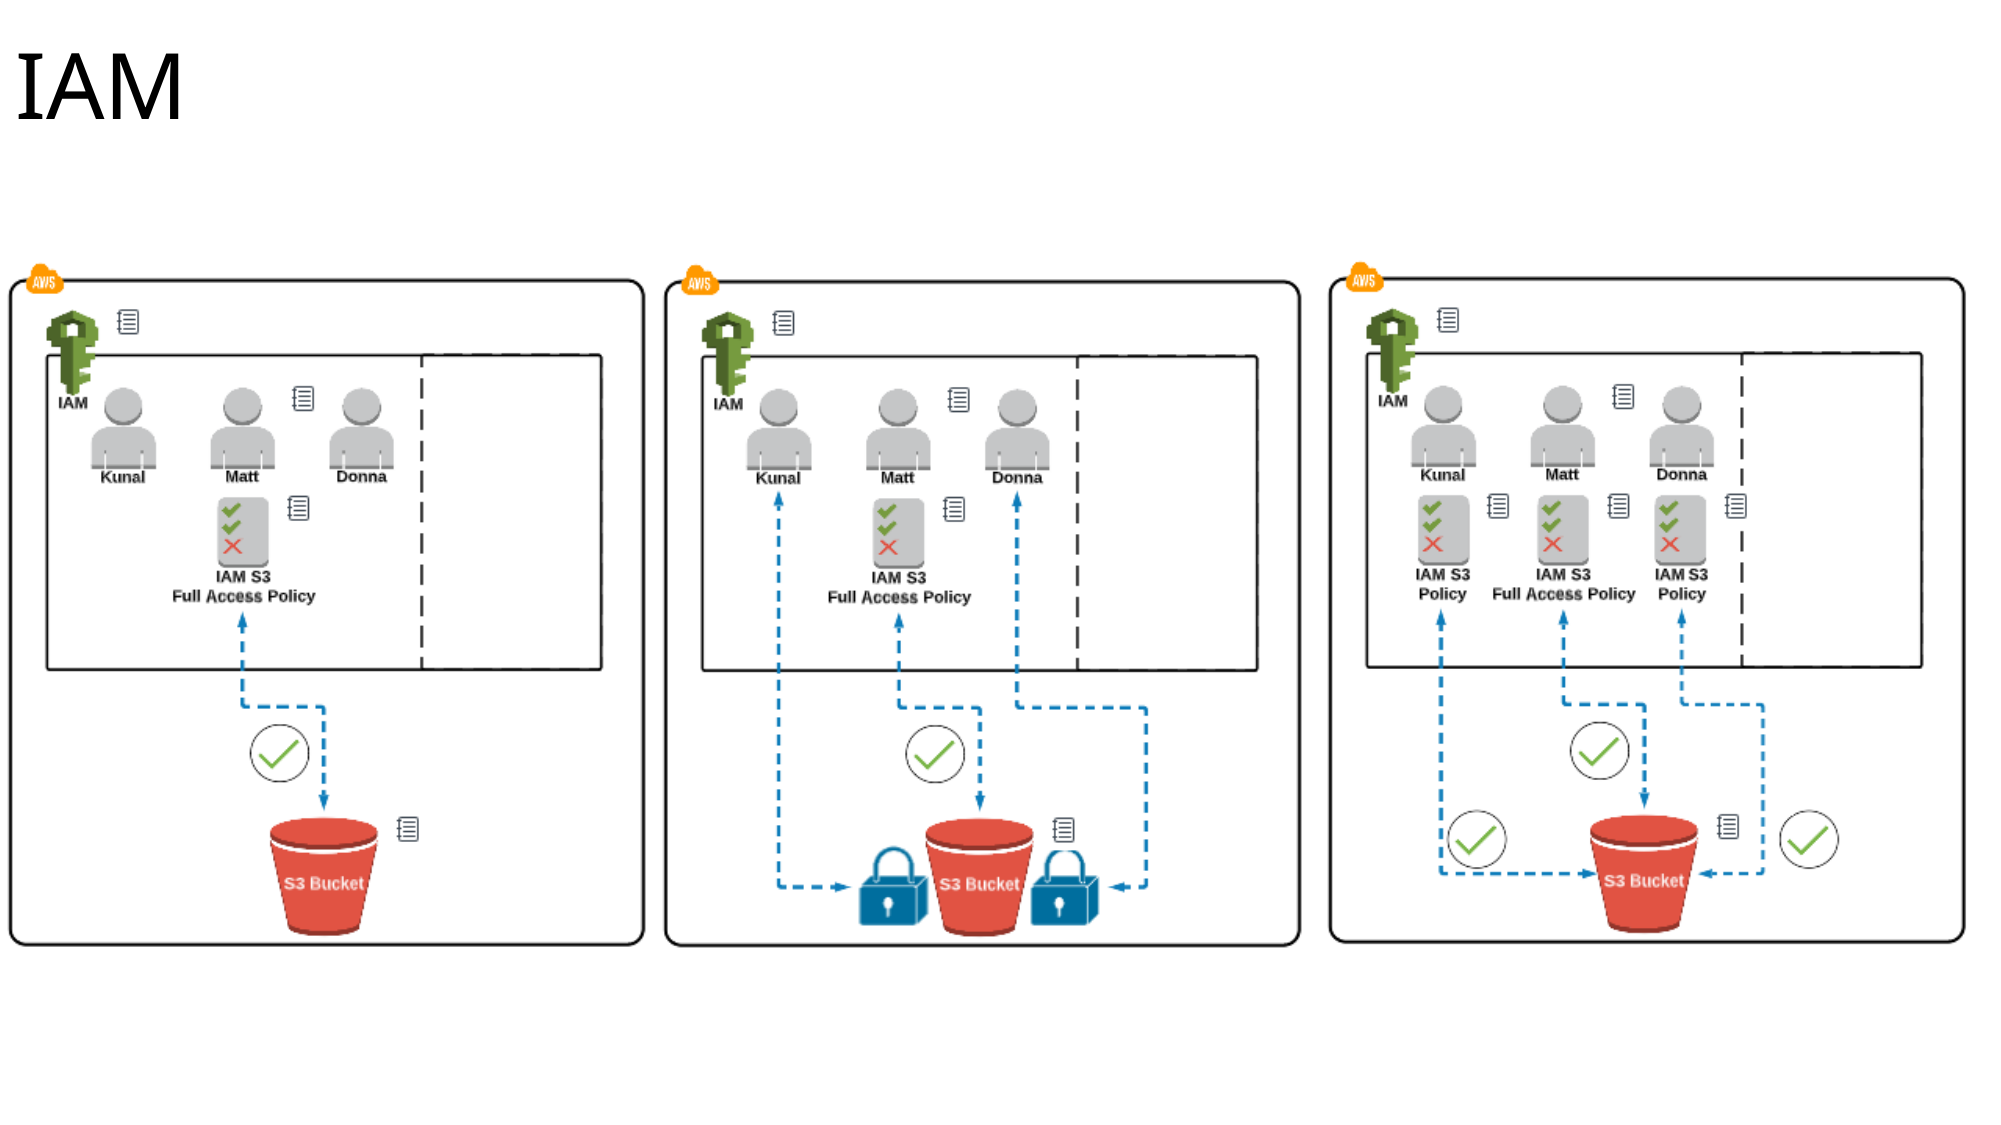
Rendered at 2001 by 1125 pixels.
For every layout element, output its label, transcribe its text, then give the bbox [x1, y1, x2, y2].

picture [1323, 239, 1977, 953]
title IAM [0, 0, 1725, 199]
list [0, 247, 655, 961]
picture [660, 253, 1311, 957]
